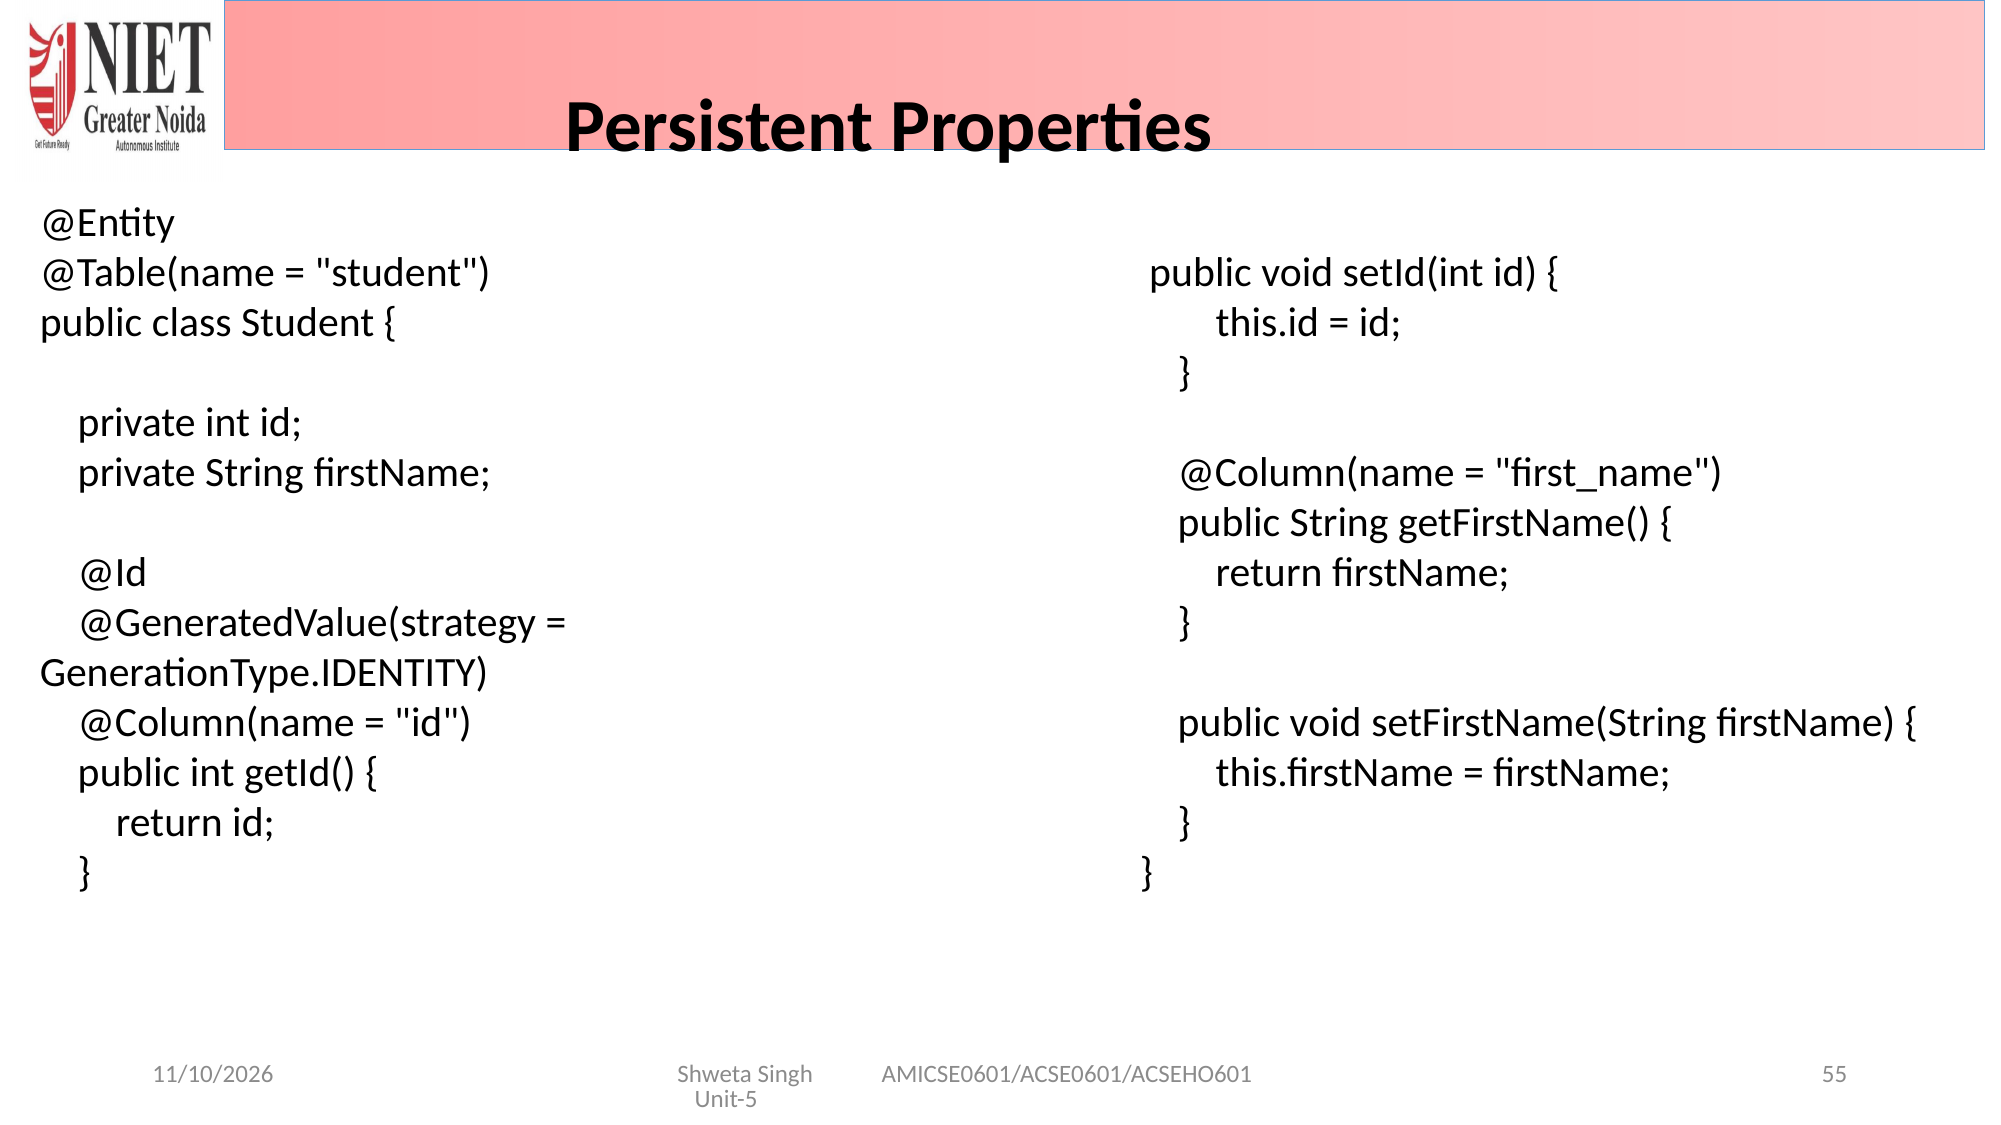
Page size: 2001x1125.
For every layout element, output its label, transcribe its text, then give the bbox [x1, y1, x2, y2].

picture [15, 0, 225, 182]
text_box public void setId(int id) { this.id = id; } @Column(name = "first_name") public String getFirstName() { return firstName; } public void setFirstName(String firstName) { this.firstName = firstName; } } [1124, 237, 1938, 903]
text_box @Entity @Table(name = "student") public class Student { private int id; private String firstName; @Id @GeneratedValue(strategy = GenerationType.IDENTITY) @Column(name = "id") public int getId() { return id; } [24, 187, 663, 1003]
slide_number 55 [1412, 1042, 1863, 1103]
text_box Persistent Properties [531, 68, 1532, 174]
footer Shweta Singh AMICSE0601/ACSE0601/ACSEHO601 Unit-5 [662, 1042, 1338, 1103]
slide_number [137, 1042, 588, 1103]
